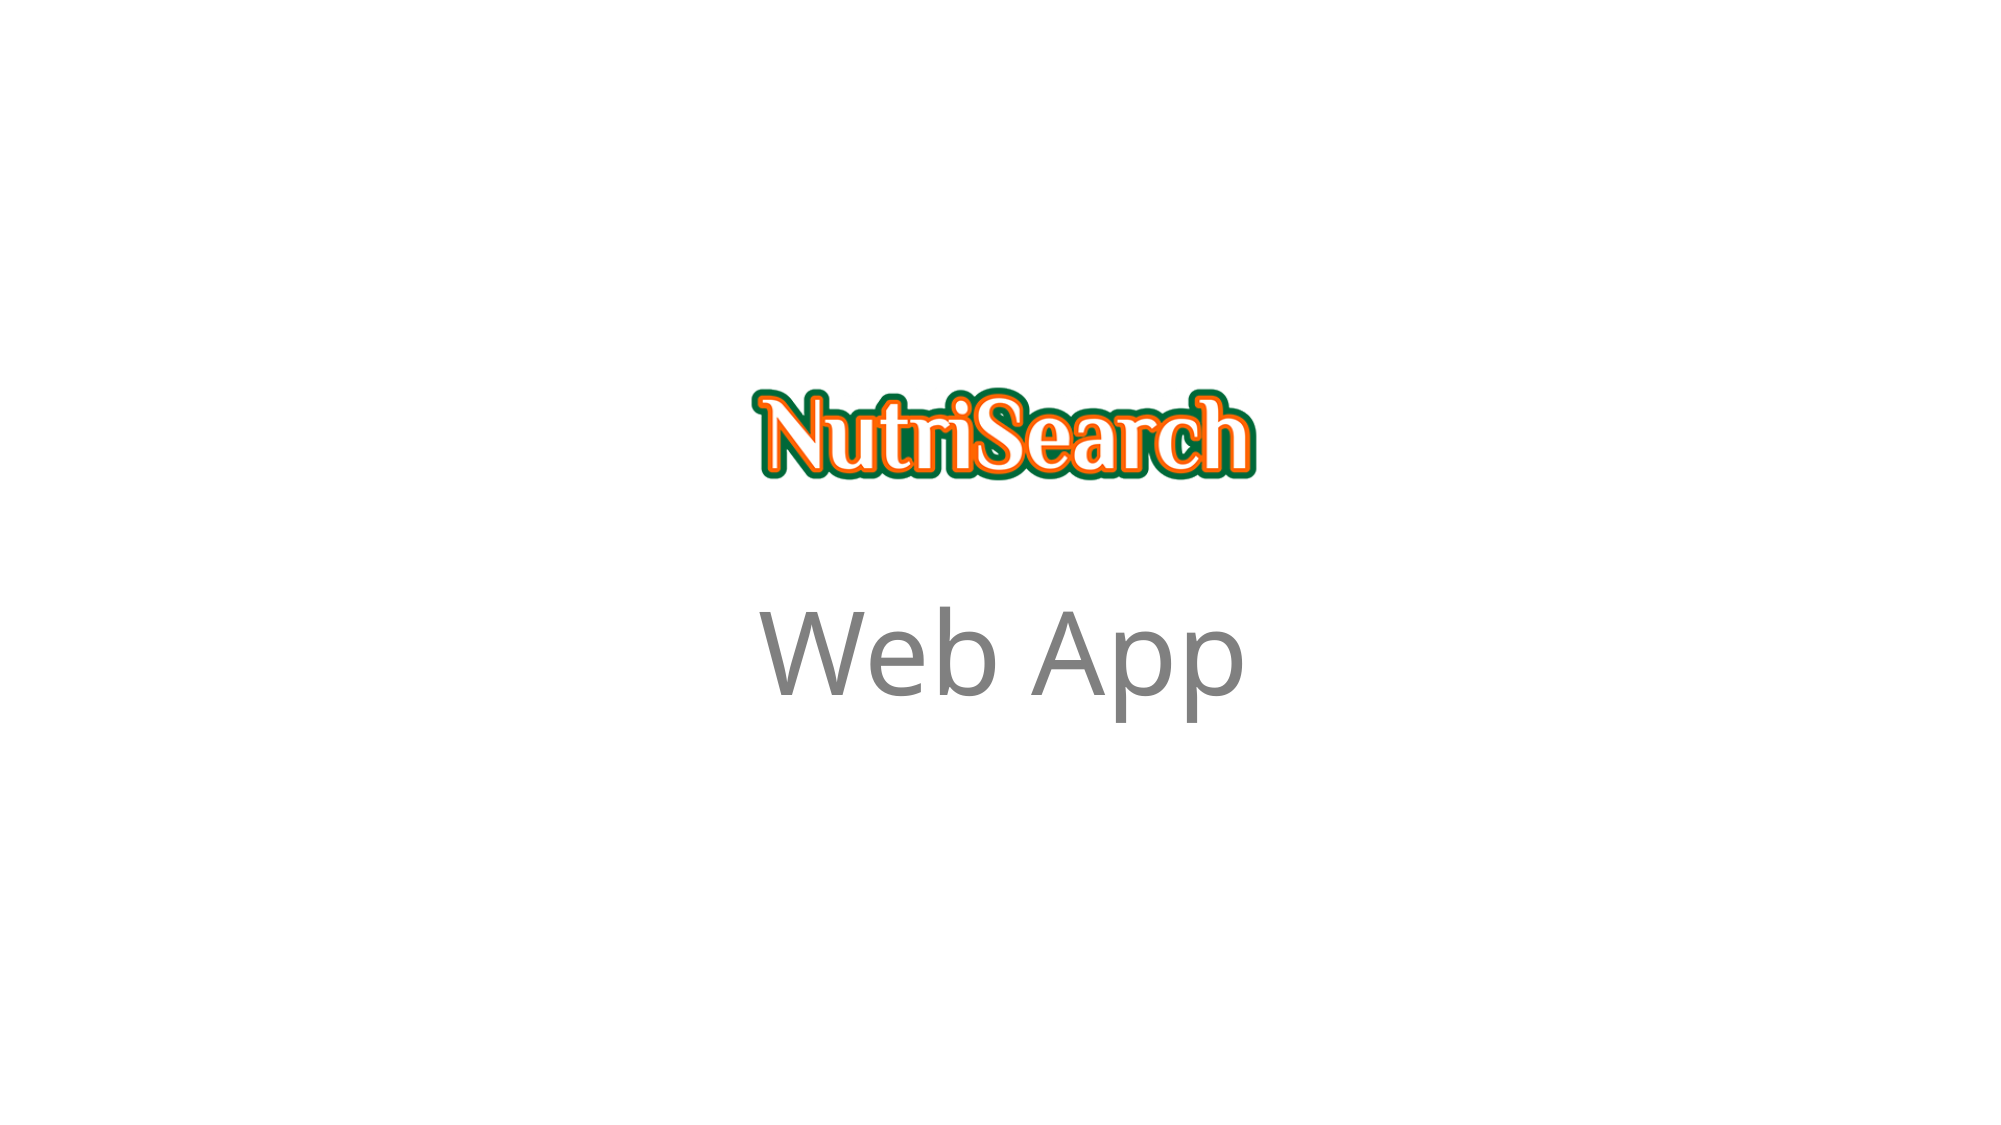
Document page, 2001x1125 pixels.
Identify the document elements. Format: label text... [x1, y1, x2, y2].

title Web App [253, 336, 1754, 728]
picture [743, 379, 1265, 489]
